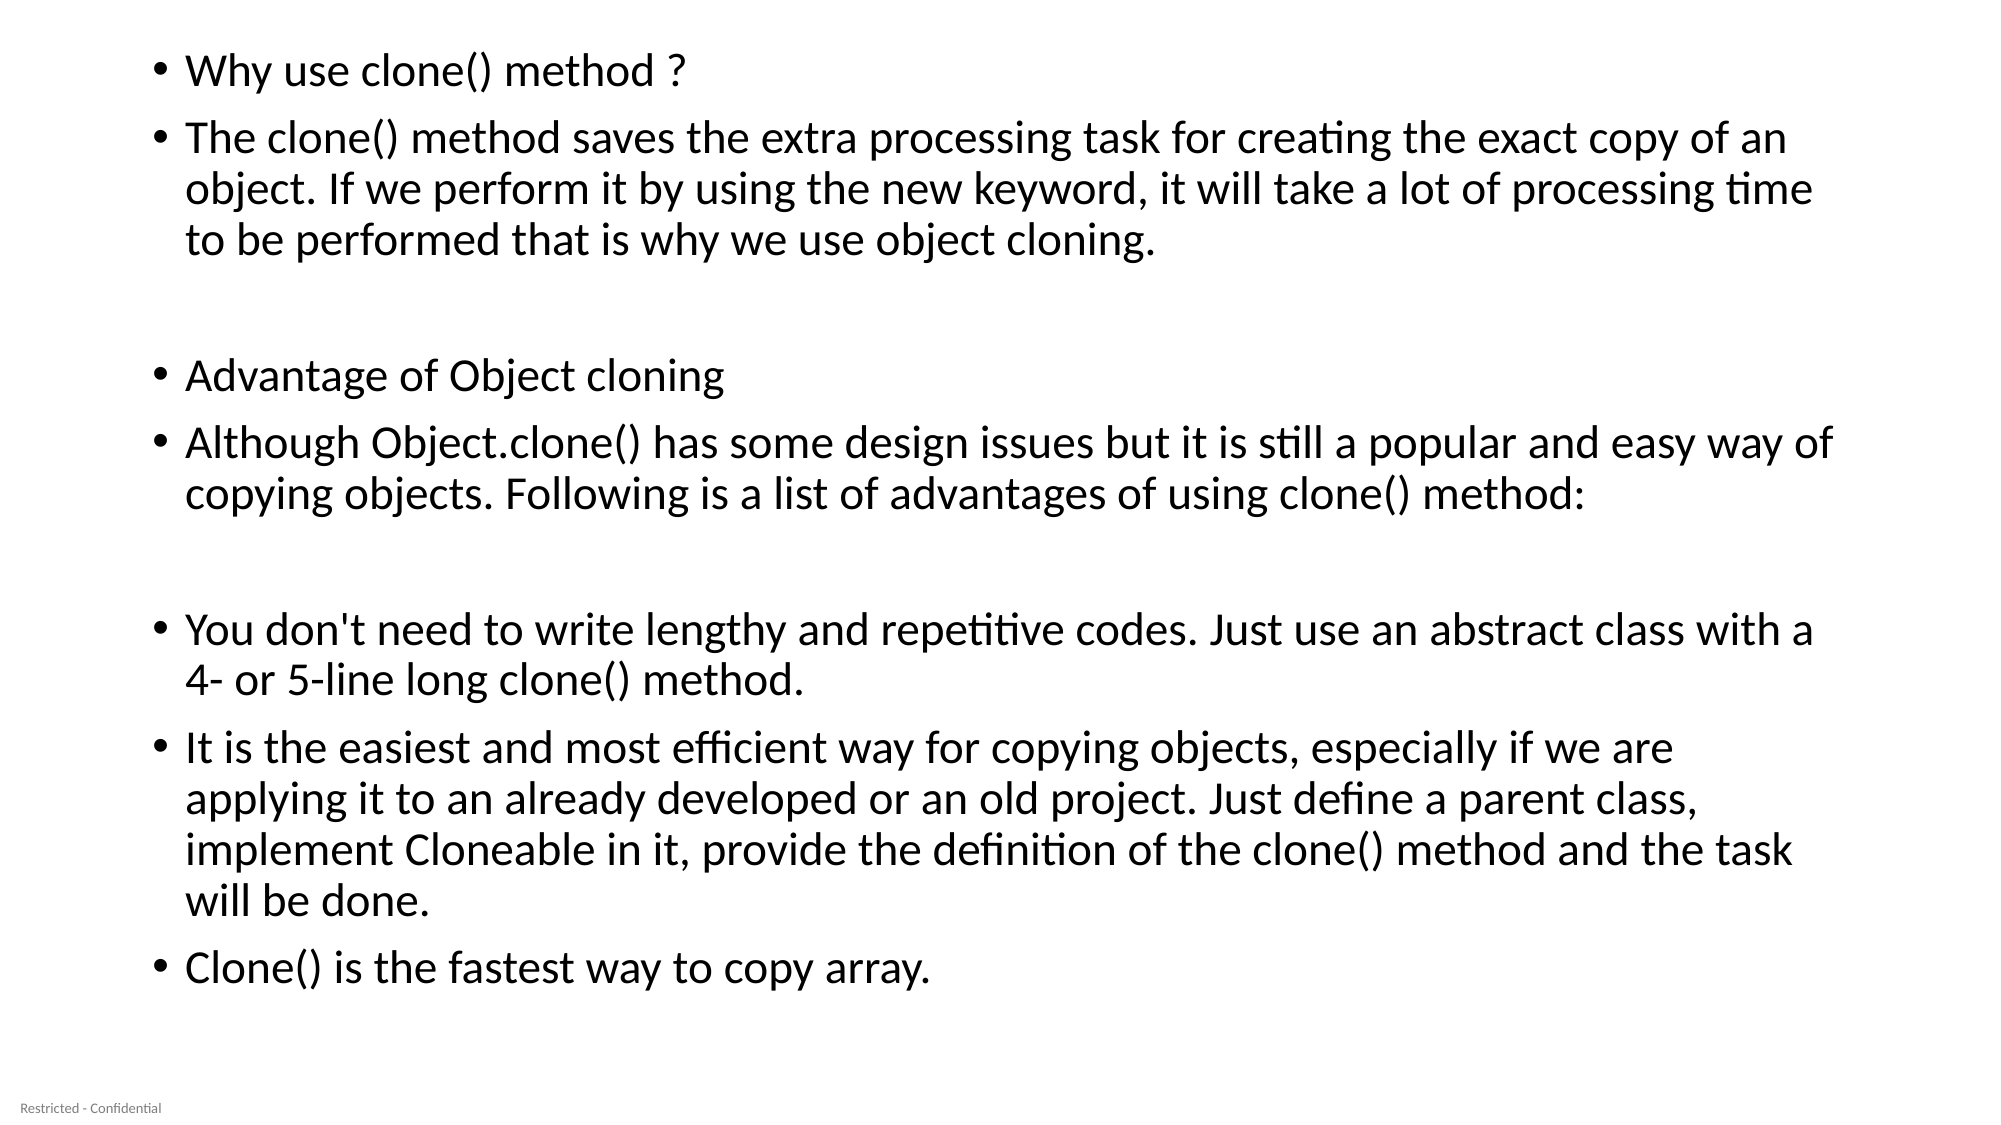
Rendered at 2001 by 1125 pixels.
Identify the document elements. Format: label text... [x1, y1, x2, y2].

list Why use clone() method ? The clone() method saves the extra processing task for creating the exact copy of an object. If we perform it by using the new keyword, it will take a lot of processing time to be performed that is why we use object cloning. Advantage of Object cloning Although Object.clone() has some design issues but it is still a popular and easy way of copying objects. Following is a list of advantages of using clone() method: You don't need to write lengthy and repetitive codes. Just use an abstract class with a 4- or 5-line long clone() method. It is the easiest and most efficient way for copying objects, especially if we are applying it to an already developed or an old project. Just define a parent class, implement Cloneable in it, provide the definition of the clone() method and the task will be done. Clone() is the fastest way to copy array. [137, 38, 1863, 1014]
